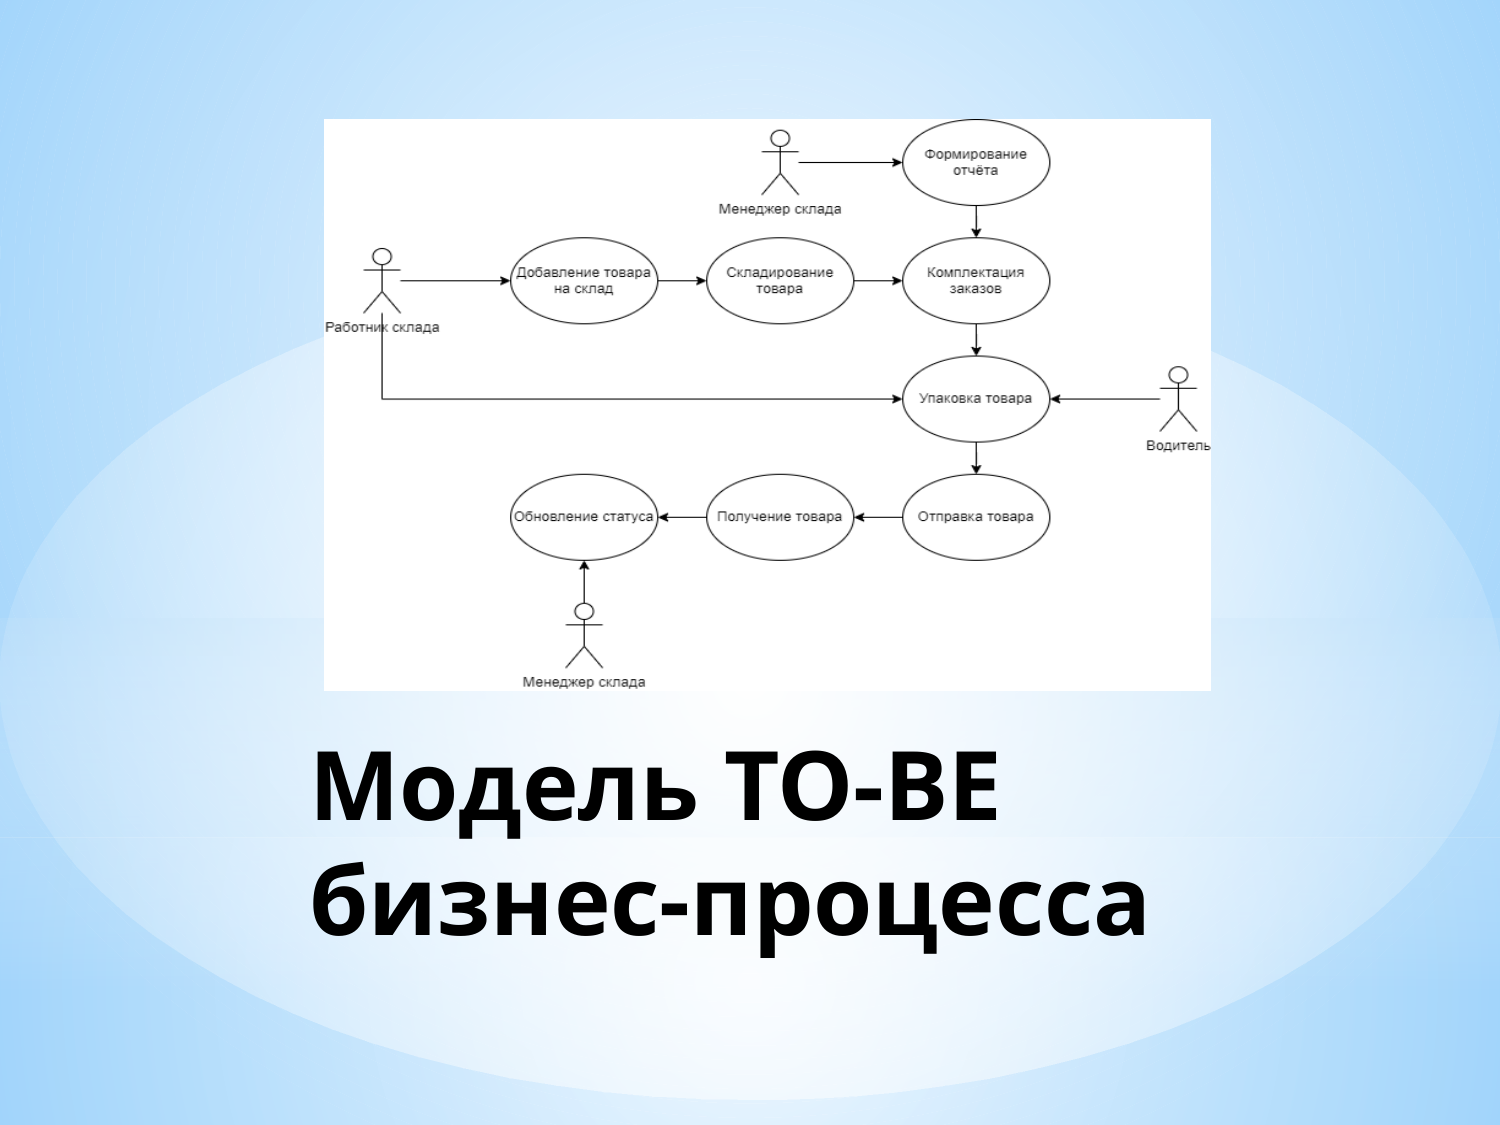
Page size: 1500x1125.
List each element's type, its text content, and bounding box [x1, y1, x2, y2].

title Модель TO-BE бизнес-процесса [294, 717, 1363, 905]
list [324, 119, 1211, 691]
